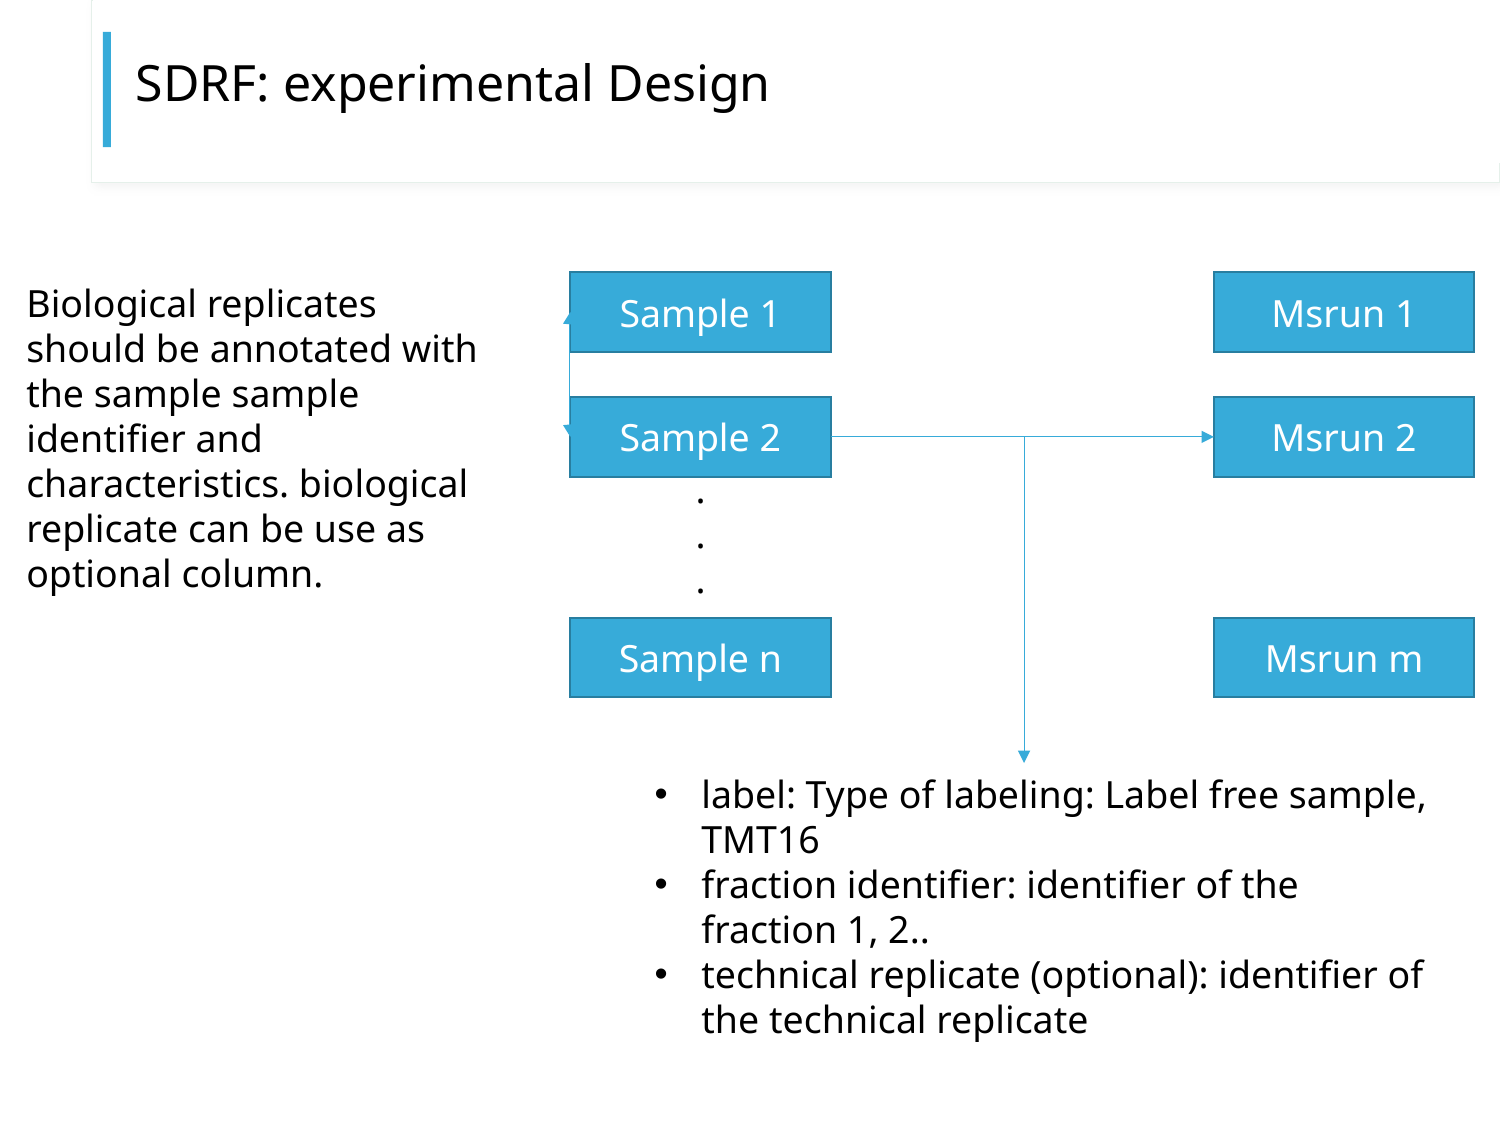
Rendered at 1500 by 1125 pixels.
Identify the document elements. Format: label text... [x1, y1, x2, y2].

text_box Biological replicates should be annotated with the sample sample identifier and characteristics. biological replicate can be use as optional column. [11, 272, 516, 602]
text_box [570, 272, 1475, 1097]
title SDRF: experimental Design [120, 27, 960, 144]
